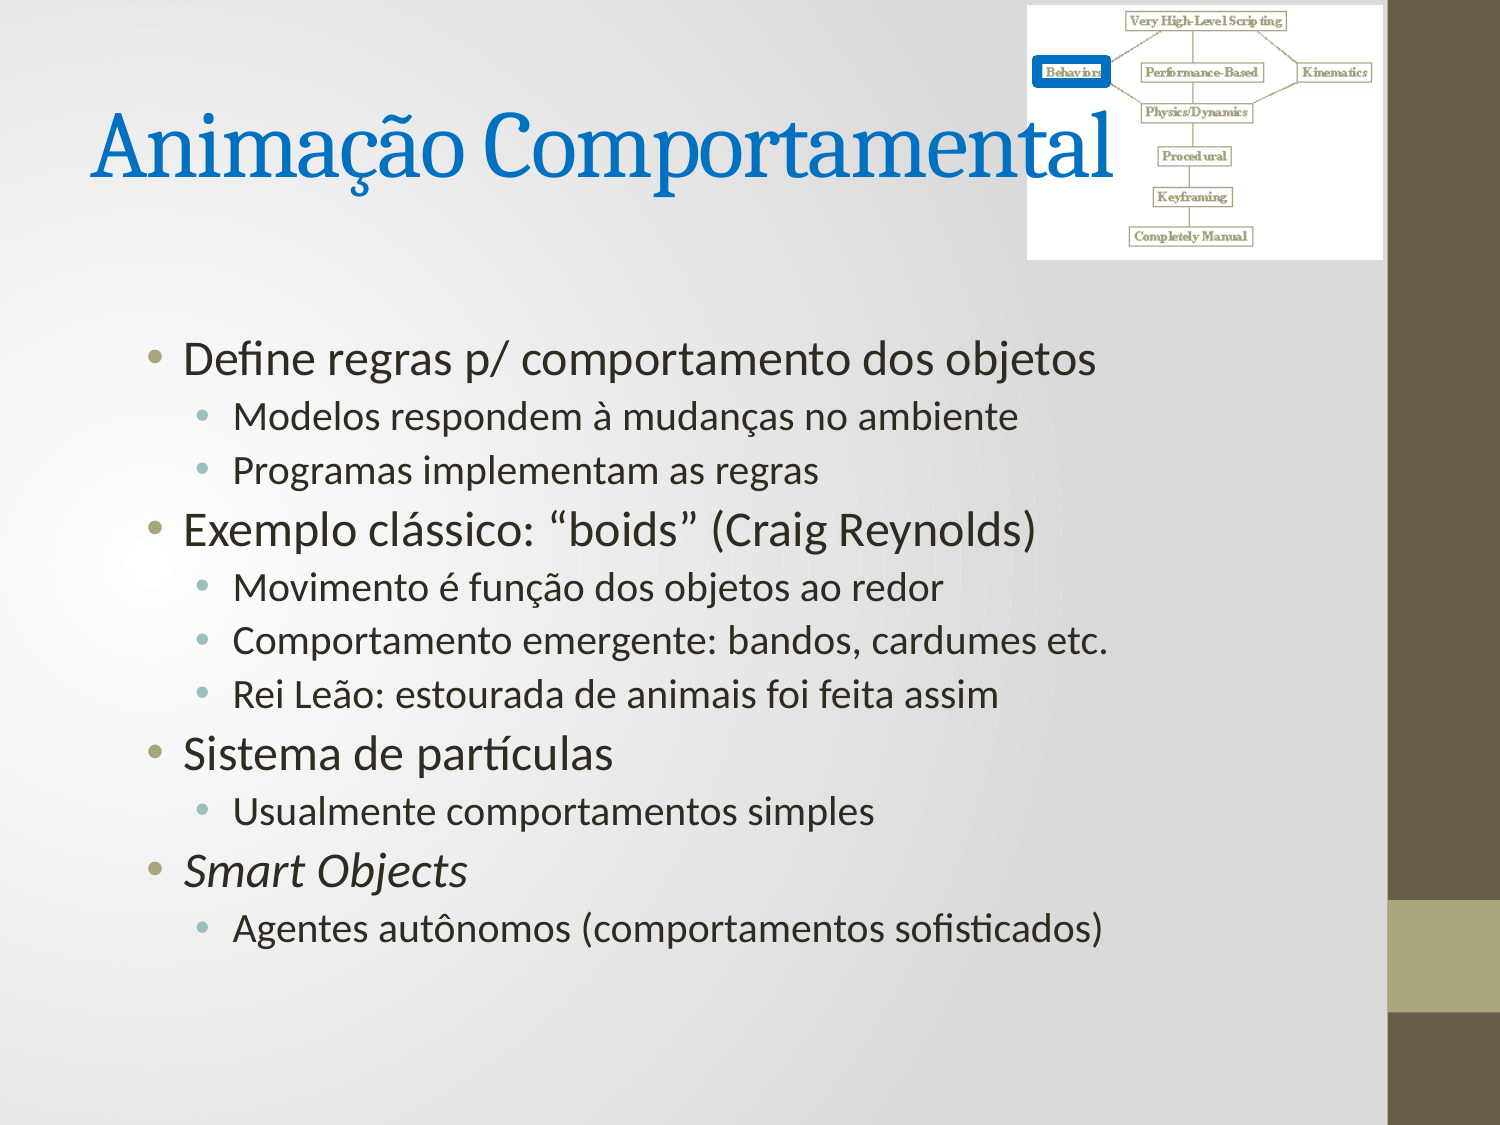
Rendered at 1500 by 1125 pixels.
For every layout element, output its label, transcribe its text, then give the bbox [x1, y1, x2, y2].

title Animação Comportamental [75, 45, 1024, 233]
list Define regras p/ comportamento dos objetos Modelos respondem à mudanças no ambiente Programas implementam as regras Exemplo clássico: “boids” (Craig Reynolds) Movimento é função dos objetos ao redor Comportamento emergente: bandos, cardumes etc. Rei Leão: estourada de animais foi feita assim Sistema de partículas Usualmente comportamentos simples Smart Objects Agentes autônomos (comportamentos sofisticados) [112, 324, 1365, 1125]
picture [1026, 4, 1383, 260]
